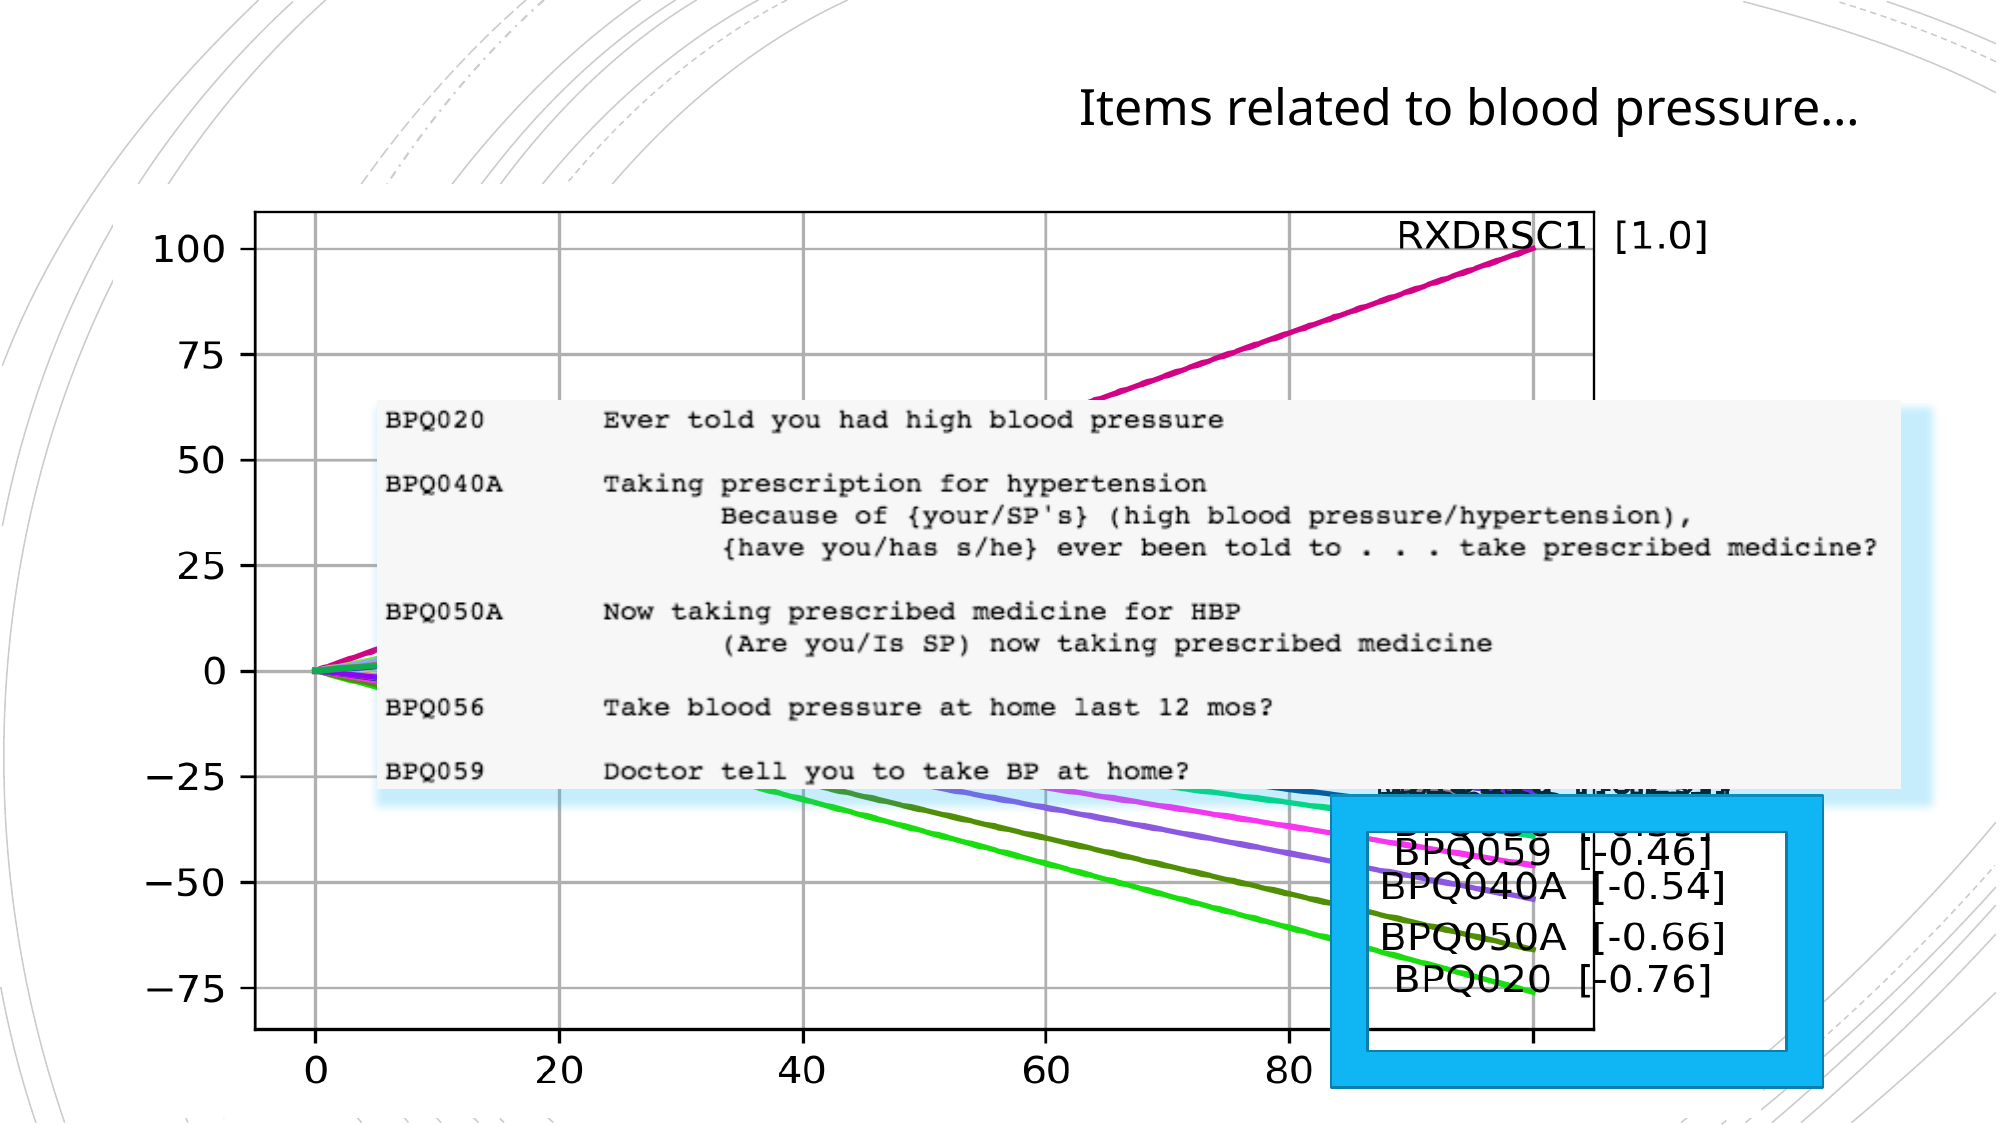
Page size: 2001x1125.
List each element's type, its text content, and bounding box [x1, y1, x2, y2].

text_box [1761, 809, 1824, 1089]
text_box Items related to blood pressure… [1064, 67, 1901, 143]
picture [376, 399, 1901, 789]
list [113, 184, 1761, 1118]
